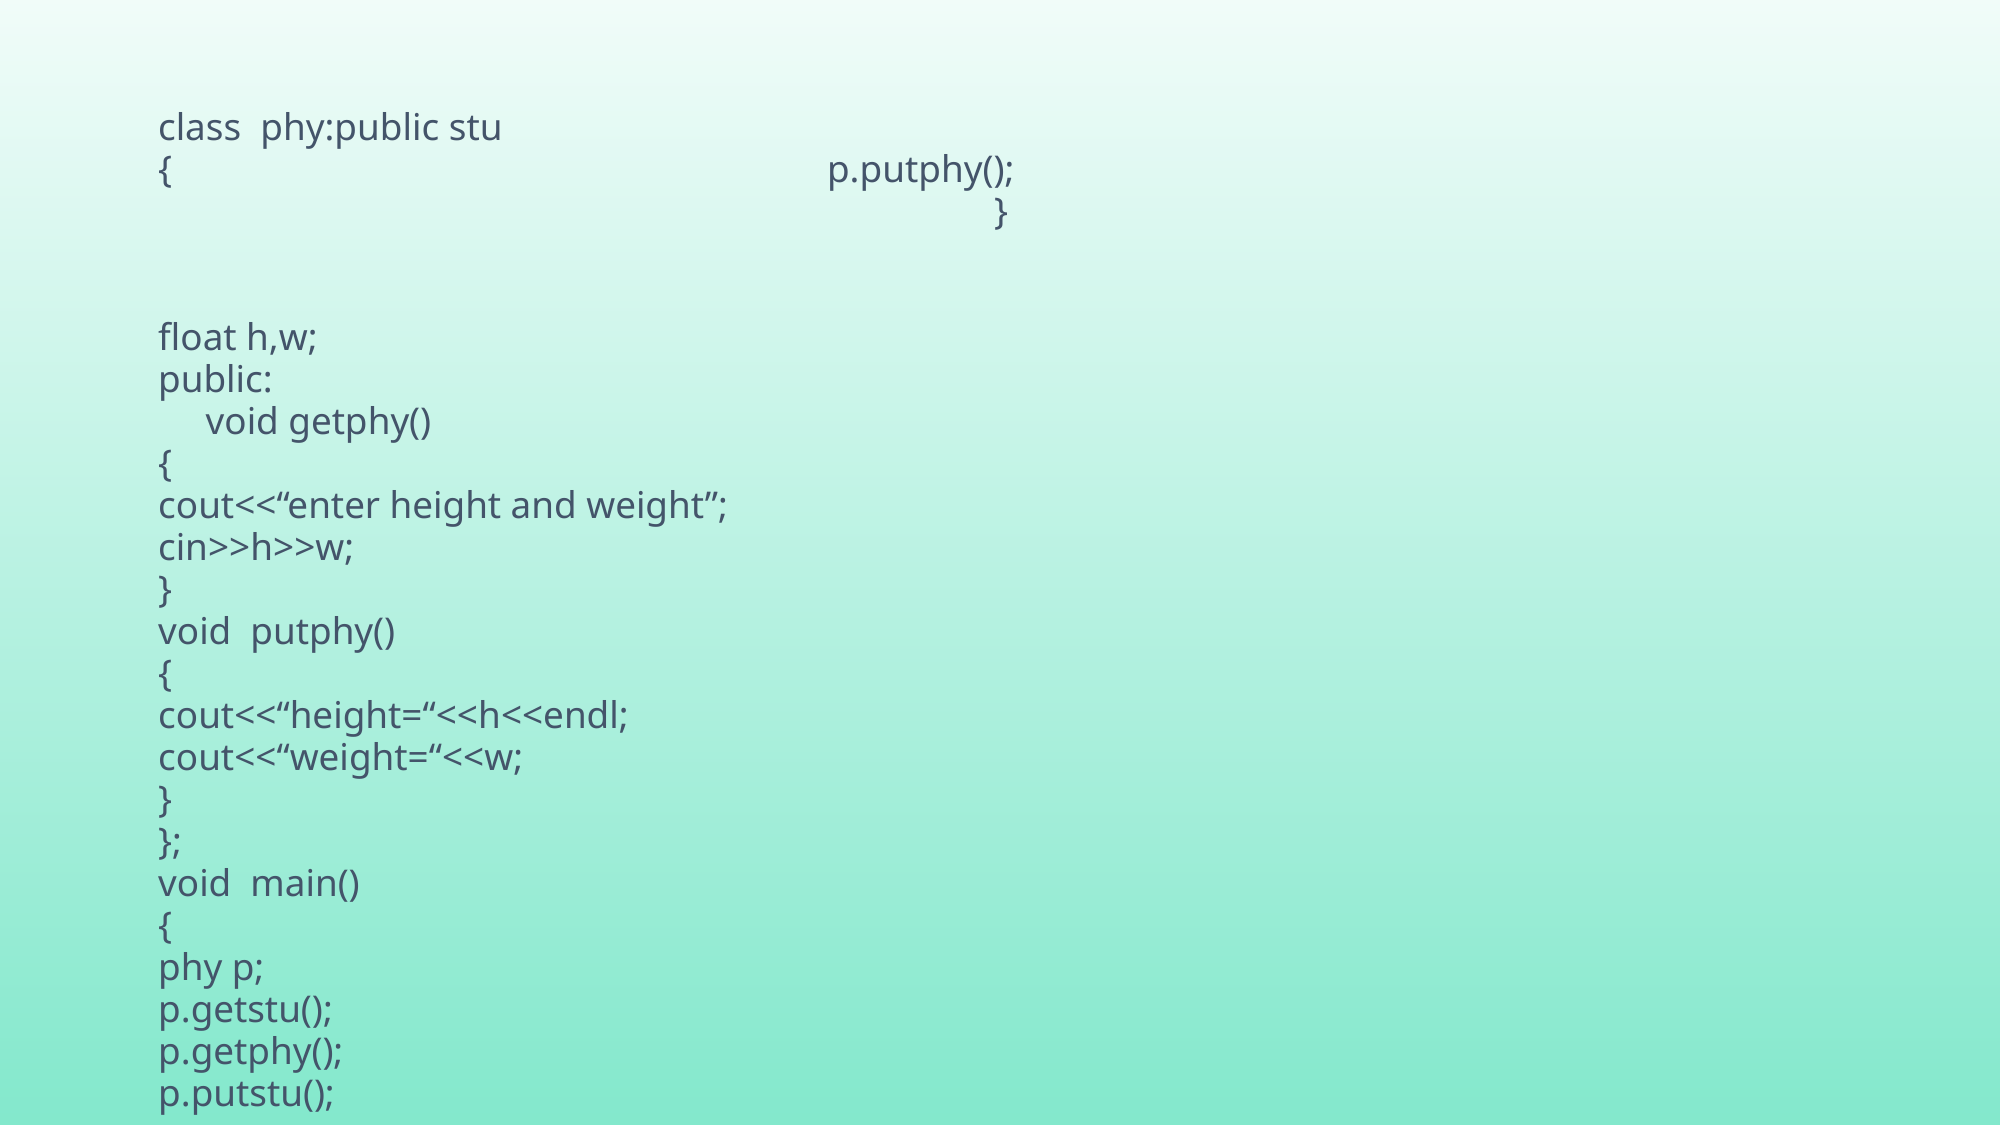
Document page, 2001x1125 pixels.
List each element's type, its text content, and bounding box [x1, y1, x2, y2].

subtitle class phy:public stu { p.putphy(); } float h,w; public: void getphy() { cout<<“enter height and weight”; cin>>h>>w; } void putphy() { cout<<“height=“<<h<<endl; cout<<“weight=“<<w; } }; void main() { phy p; p.getstu(); p.getphy(); p.putstu(); [143, 52, 1803, 1125]
